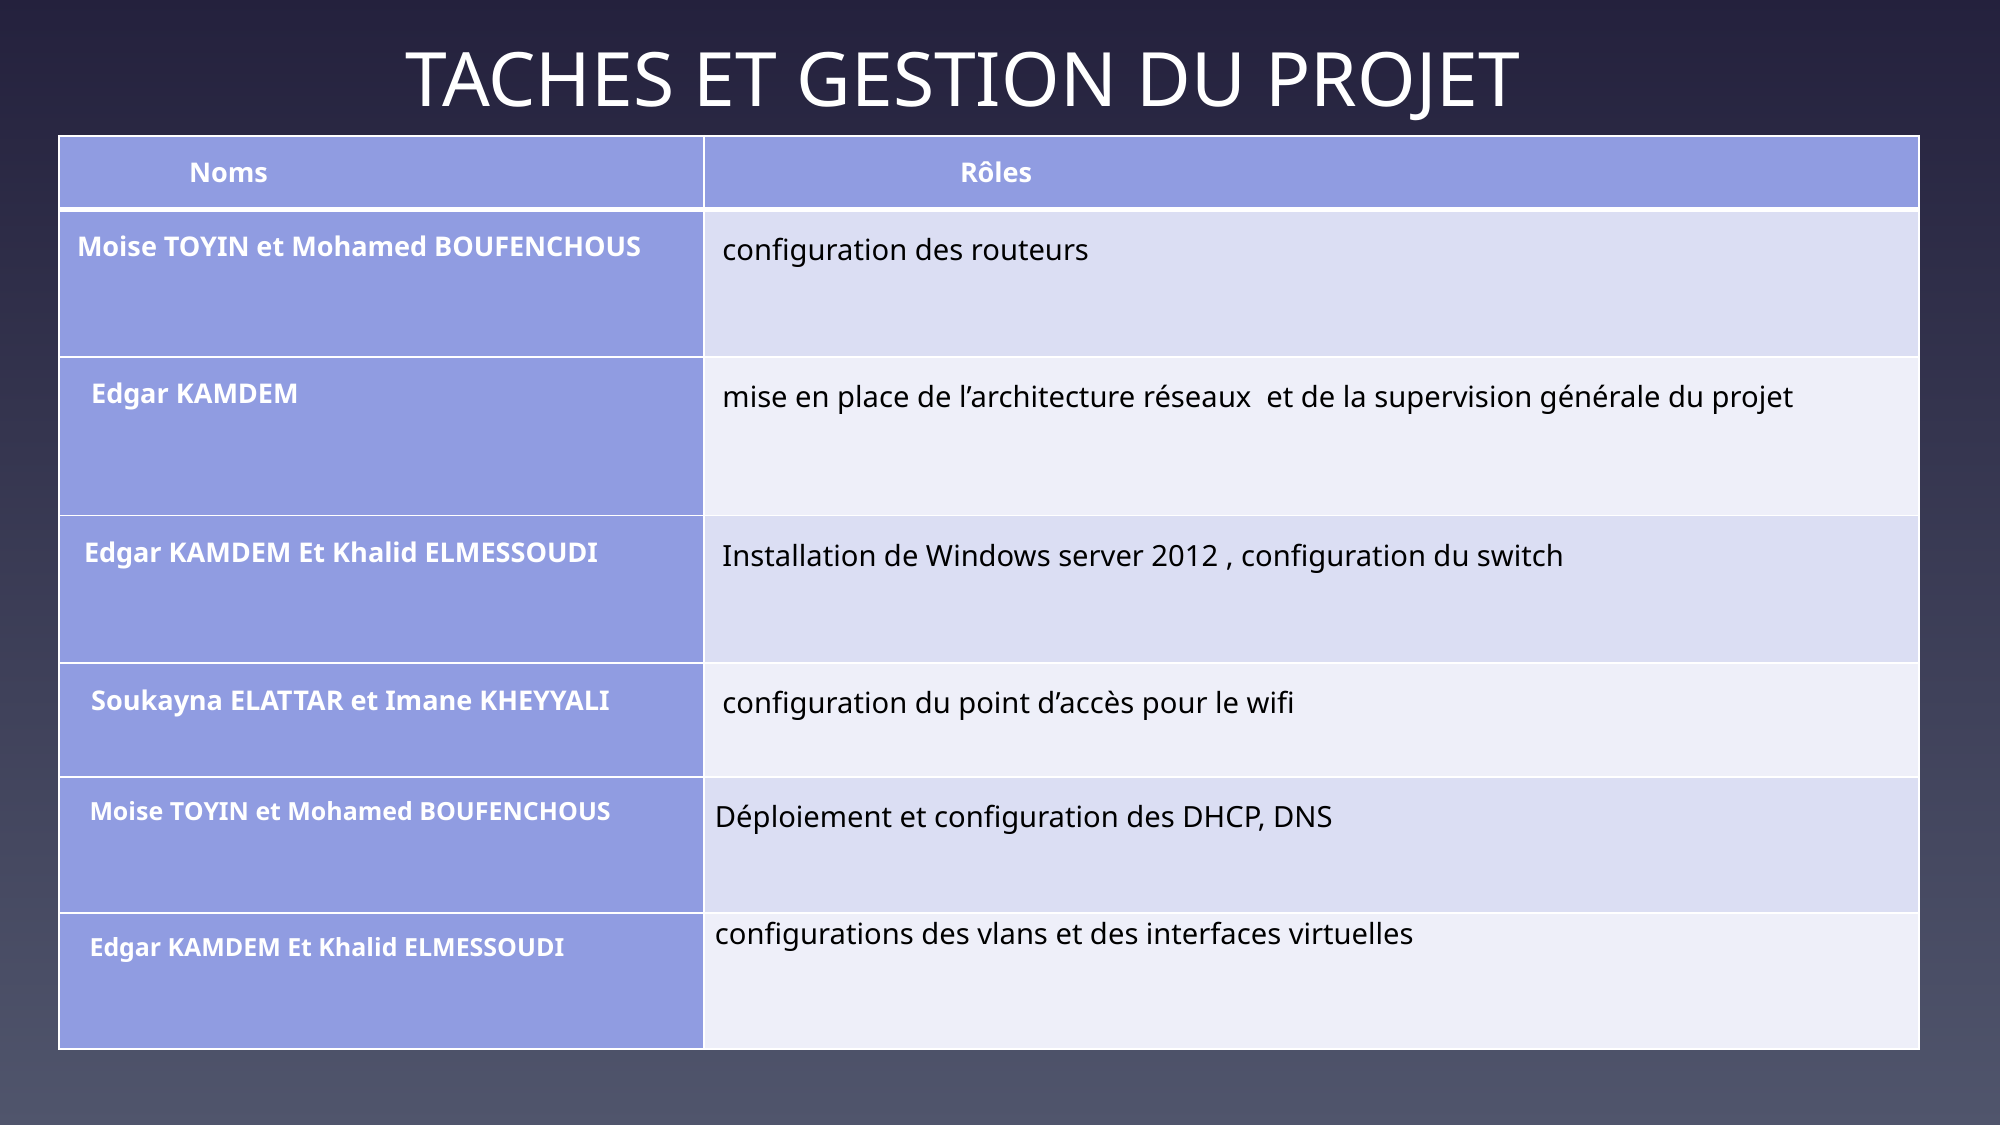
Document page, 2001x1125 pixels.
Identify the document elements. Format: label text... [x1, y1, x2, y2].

table_cell configuration du point d’accès pour le wifi [705, 664, 1918, 776]
table_header Rôles [705, 137, 1918, 207]
table_cell Soukayna ELATTAR et Imane KHEYYALI [60, 664, 703, 776]
table_cell configurations des vlans et des interfaces virtuelles [705, 914, 1918, 1048]
table_cell Installation de Windows server 2012 , configuration du switch [705, 516, 1918, 662]
table_cell Edgar KAMDEM [60, 358, 703, 515]
table_cell Edgar KAMDEM Et Khalid ELMESSOUDI [60, 914, 703, 1048]
table_cell Moise TOYIN et Mohamed BOUFENCHOUS [60, 212, 703, 356]
table_cell Déploiement et configuration des DHCP, DNS [705, 778, 1918, 912]
table_header Noms [60, 137, 703, 207]
table_cell Edgar KAMDEM Et Khalid ELMESSOUDI [60, 516, 703, 662]
table_cell configuration des routeurs [705, 212, 1918, 356]
title TACHES ET GESTION DU PROJET [172, 23, 1754, 135]
table_cell mise en place de l’architecture réseaux et de la supervision générale du projet [705, 358, 1918, 515]
table_cell Moise TOYIN et Mohamed BOUFENCHOUS [60, 778, 703, 912]
